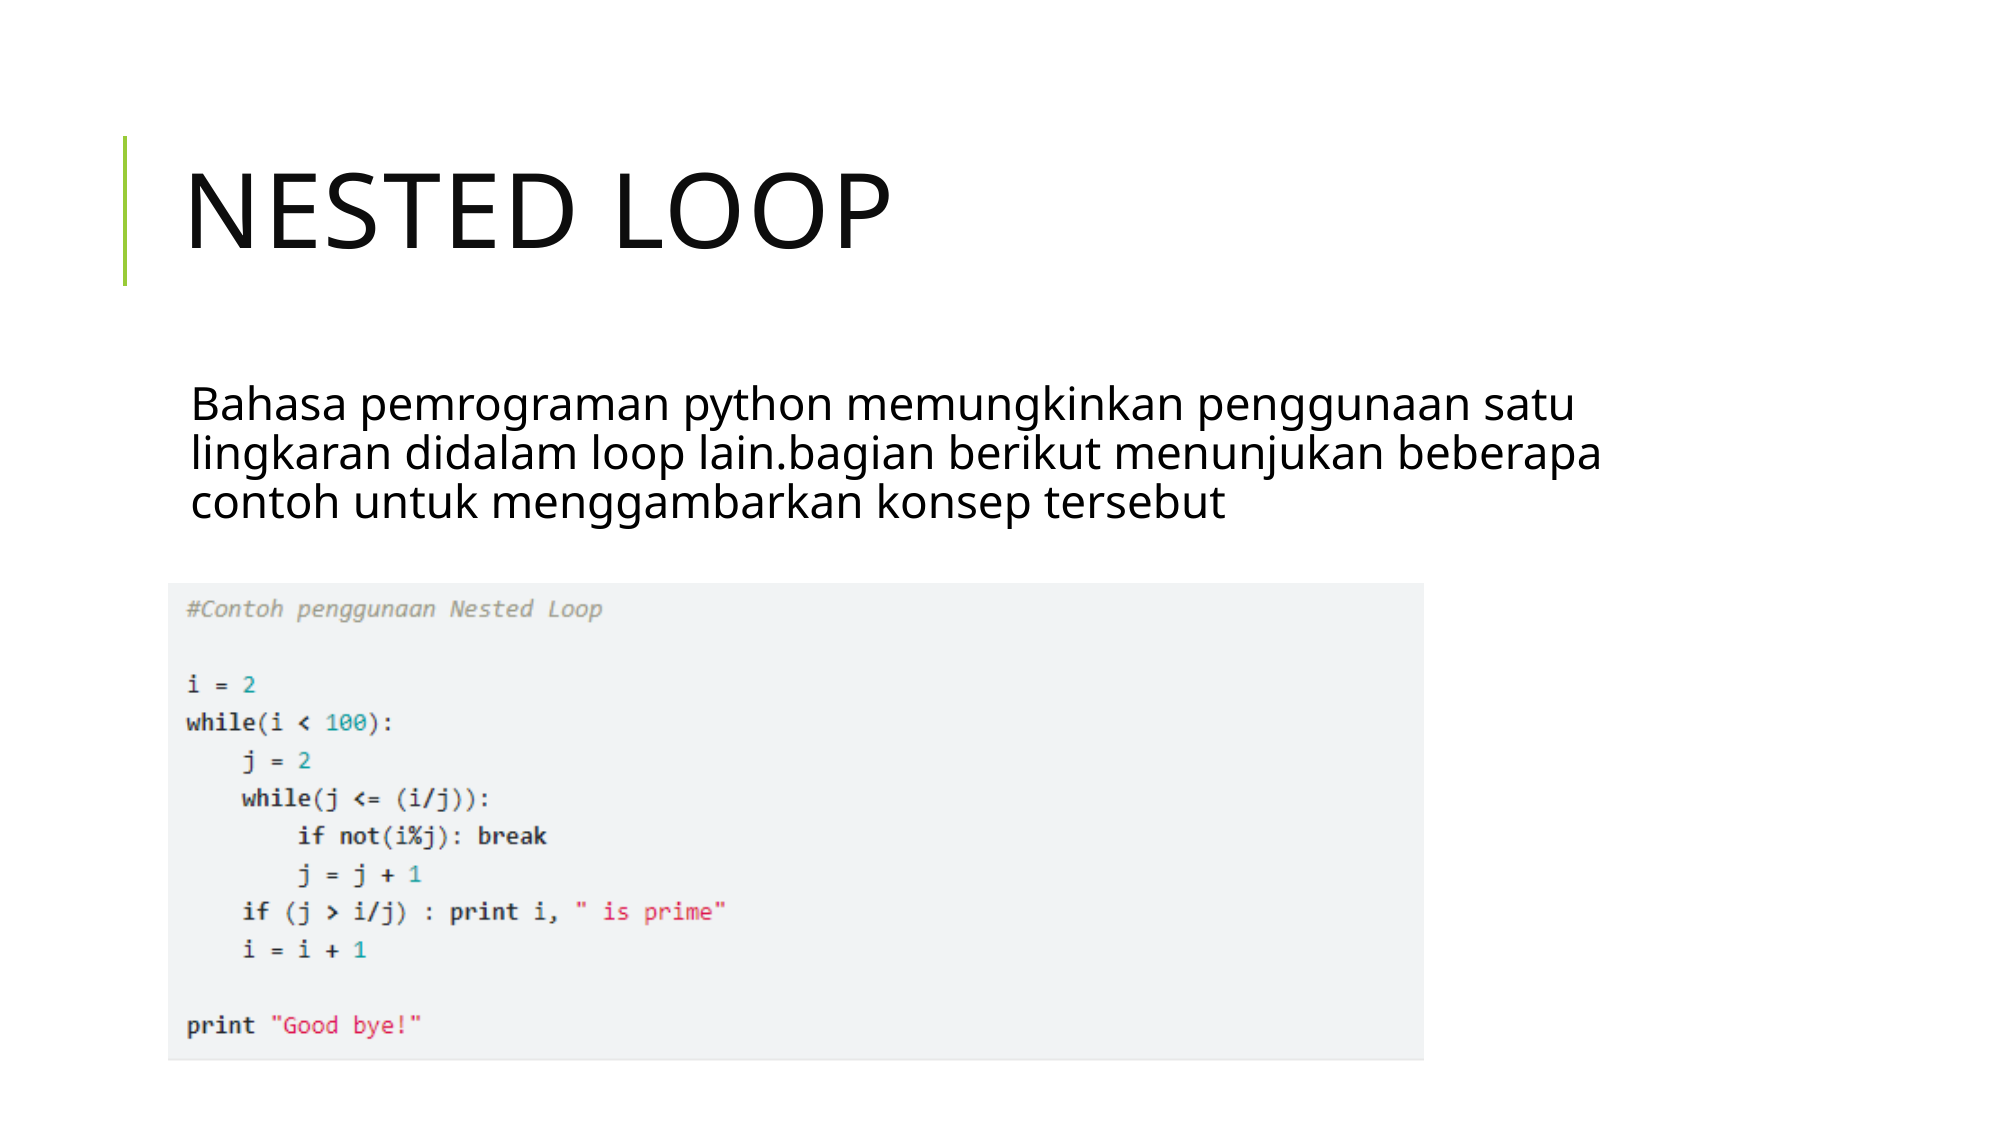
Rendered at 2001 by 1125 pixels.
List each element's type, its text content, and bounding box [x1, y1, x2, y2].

list Bahasa pemrograman python memungkinkan penggunaan satu lingkaran didalam loop lain.bagian berikut menunjukan beberapa contoh untuk menggambarkan konsep tersebut [168, 372, 1763, 1033]
title Nested loop [168, 96, 1763, 342]
picture [167, 583, 1424, 1069]
